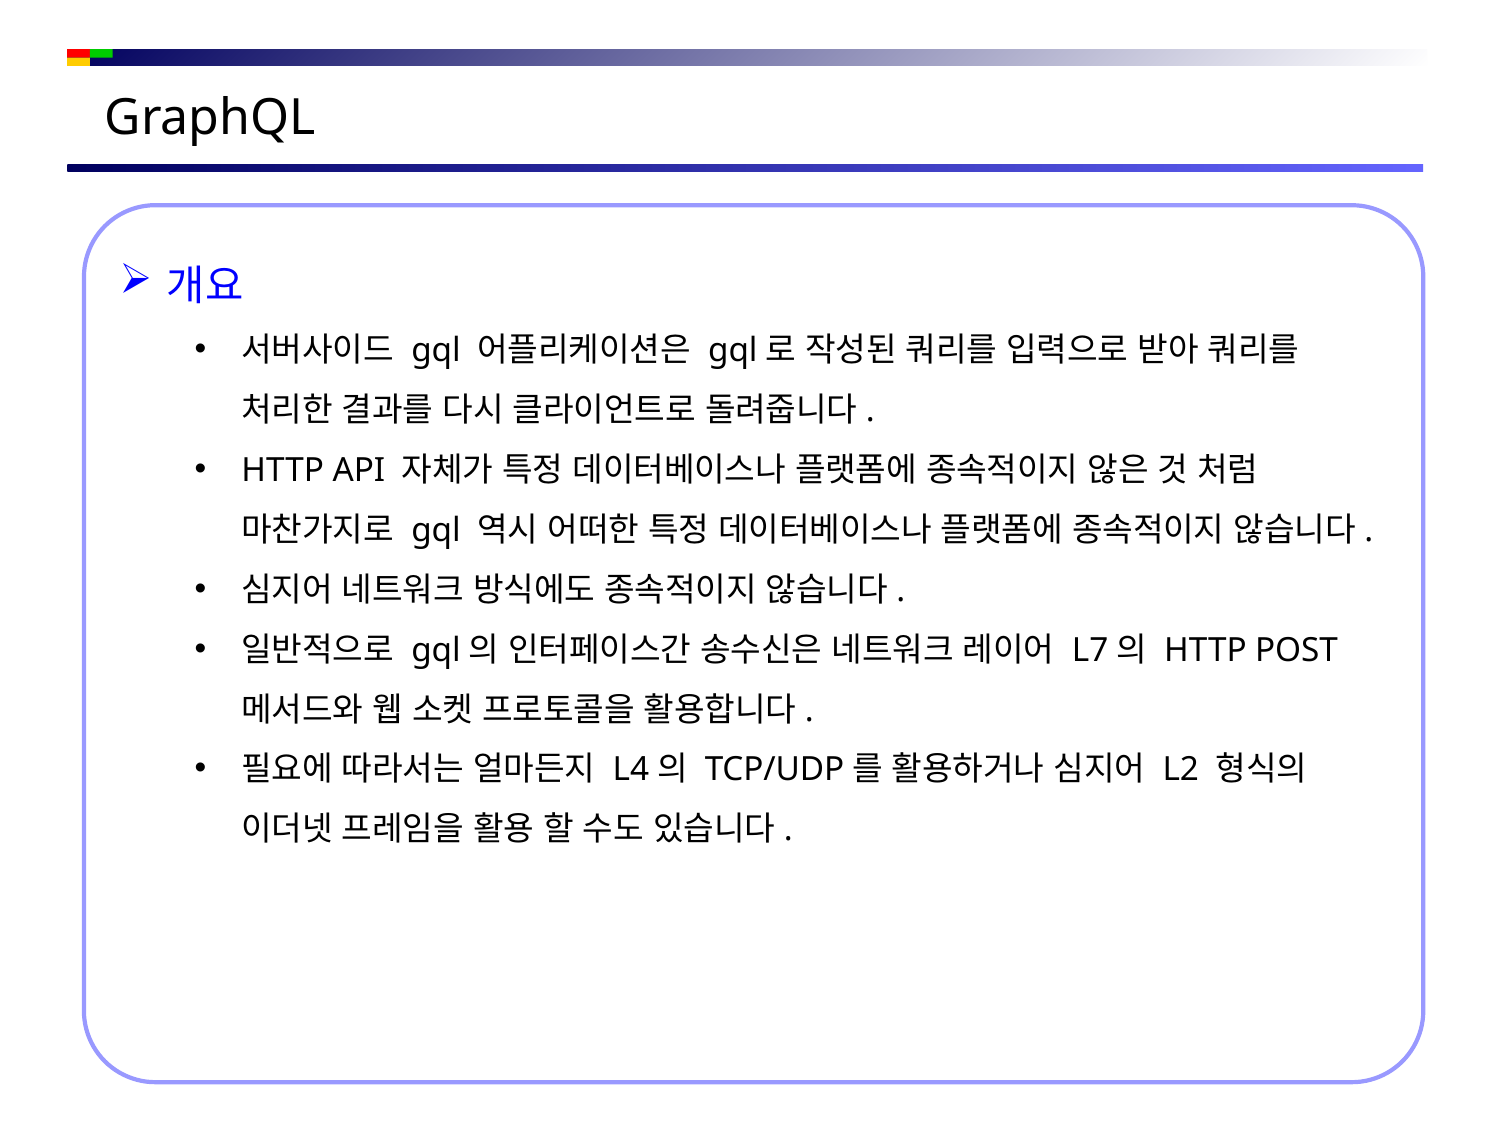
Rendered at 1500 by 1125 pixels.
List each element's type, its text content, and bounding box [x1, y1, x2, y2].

text_box 개요 서버사이드 gql 어플리케이션은 gql로 작성된 쿼리를 입력으로 받아 쿼리를 처리한 결과를 다시 클라이언트로 돌려줍니다. HTTP API 자체가 특정 데이터베이스나 플랫폼에 종속적이지 않은 것 처럼 마찬가지로 gql 역시 어떠한 특정 데이터베이스나 플랫폼에 종속적이지 않습니다. 심지어 네트워크 방식에도 종속적이지 않습니다. 일반적으로 gql의 인터페이스간 송수신은 네트워크 레이어 L7의 HTTP POST 메서드와 웹 소켓 프로토콜을 활용합니다. 필요에 따라서는 얼마든지 L4의 TCP/UDP를 활용하거나 심지어 L2 형식의 이더넷 프레임을 활용 할 수도 있습니다. [81, 203, 1426, 1085]
picture [1245, 479, 1259, 492]
text_box GraphQL [90, 77, 1412, 152]
